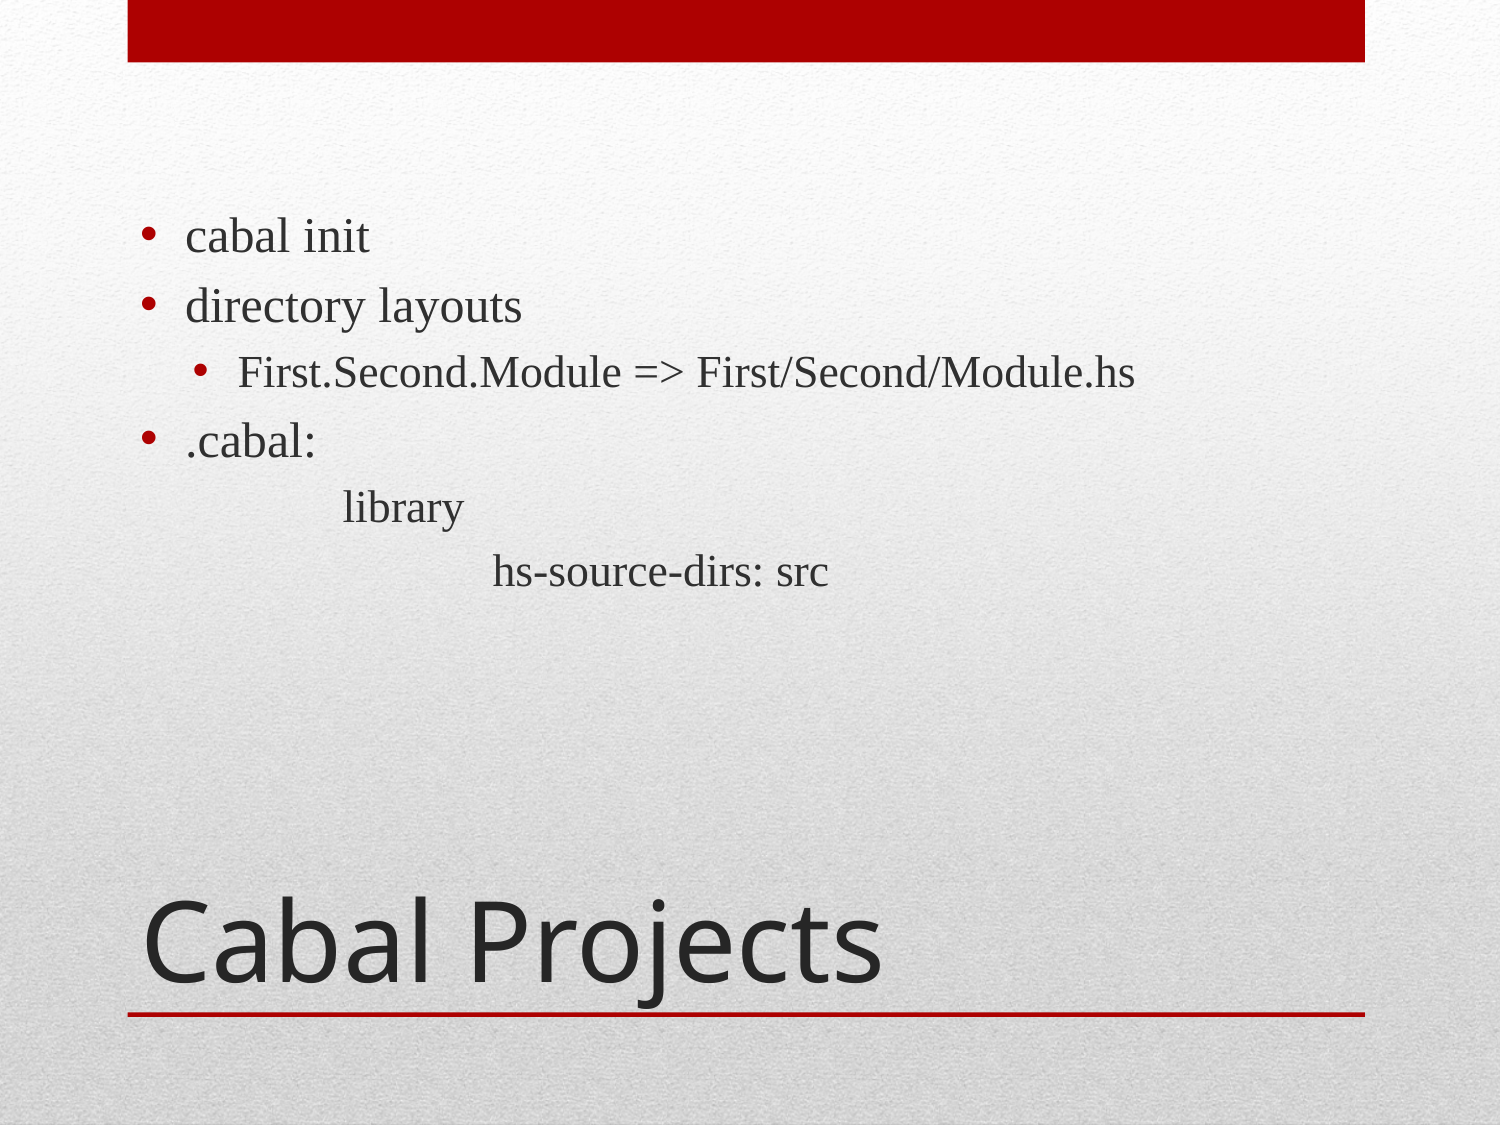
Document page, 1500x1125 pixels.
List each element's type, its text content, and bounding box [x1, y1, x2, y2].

list cabal init directory layouts First.Second.Module => First/Second/Module.hs .cabal: library hs-source-dirs: src [125, 112, 1363, 750]
title Cabal Projects [125, 750, 1238, 1013]
